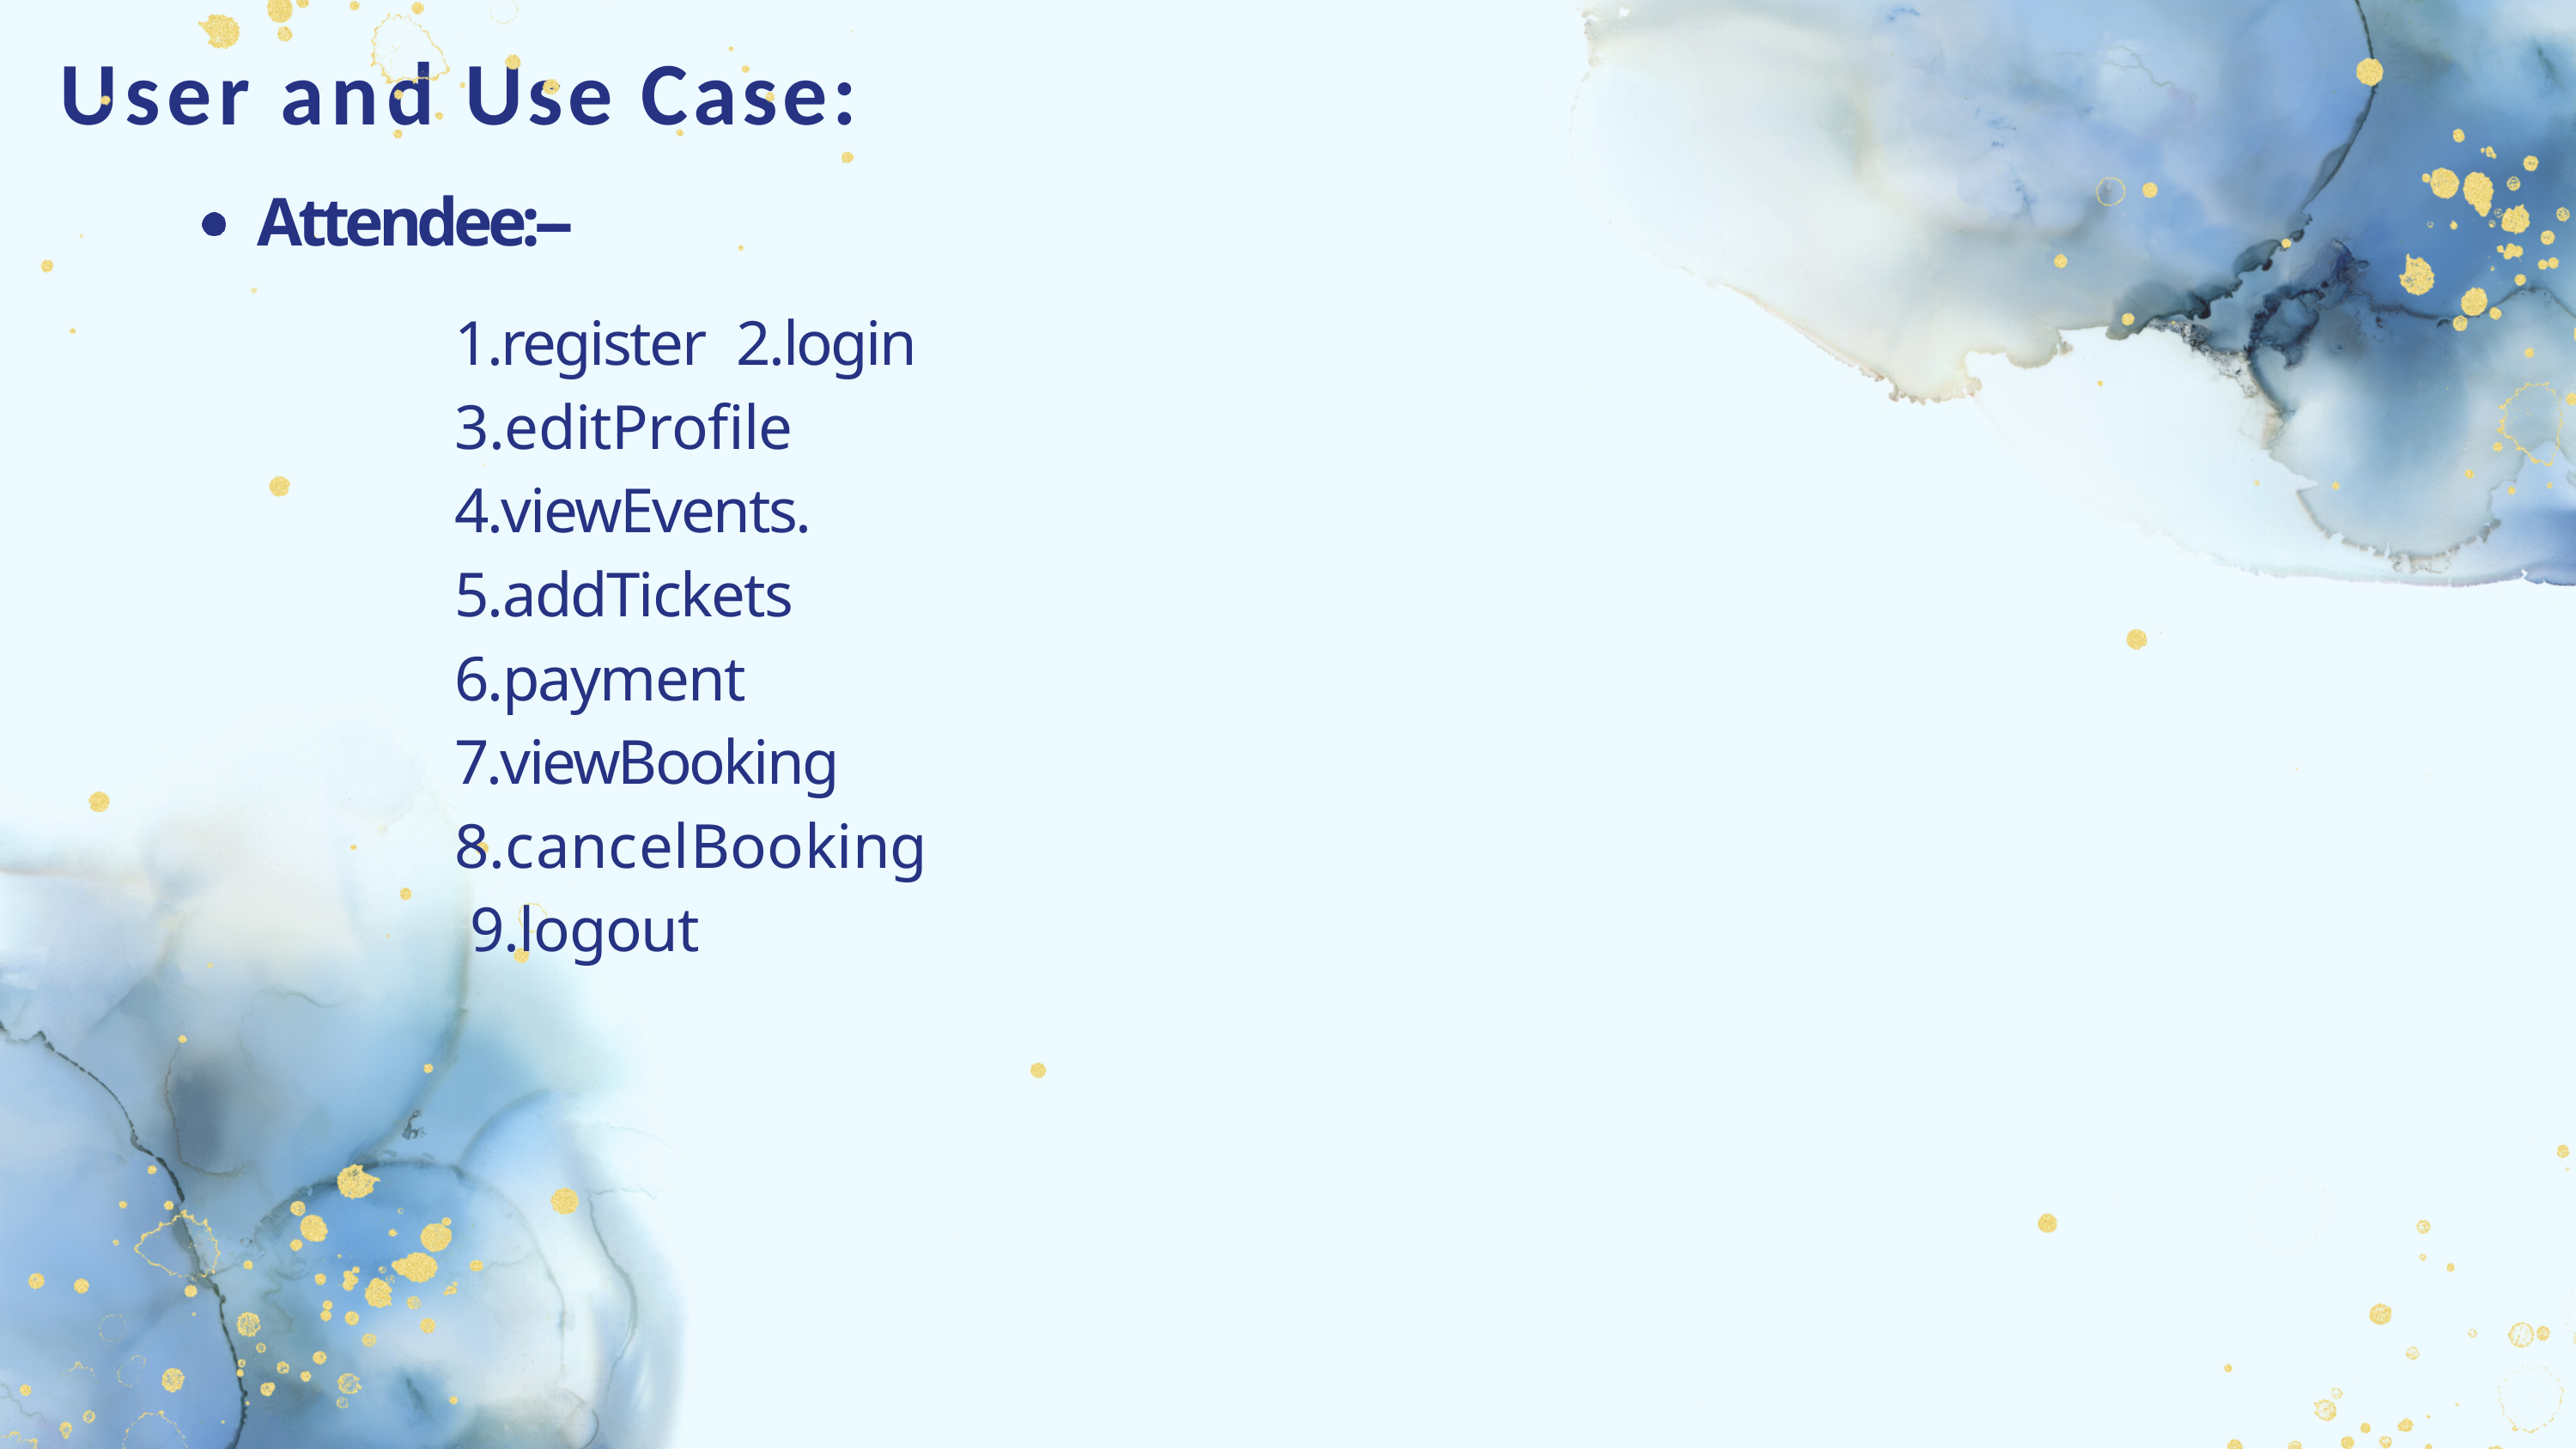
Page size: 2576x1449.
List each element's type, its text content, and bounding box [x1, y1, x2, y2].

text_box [0, 0, 1013, 670]
text_box Attendee:-- 1.register 2.login 3.editProfile 4.viewEvents. 5.addTickets 6.payment 7.viewBooking 8.cancelBooking 9.logout [255, 676, 936, 964]
picture [1425, 0, 2576, 1449]
picture [0, 682, 1060, 1449]
